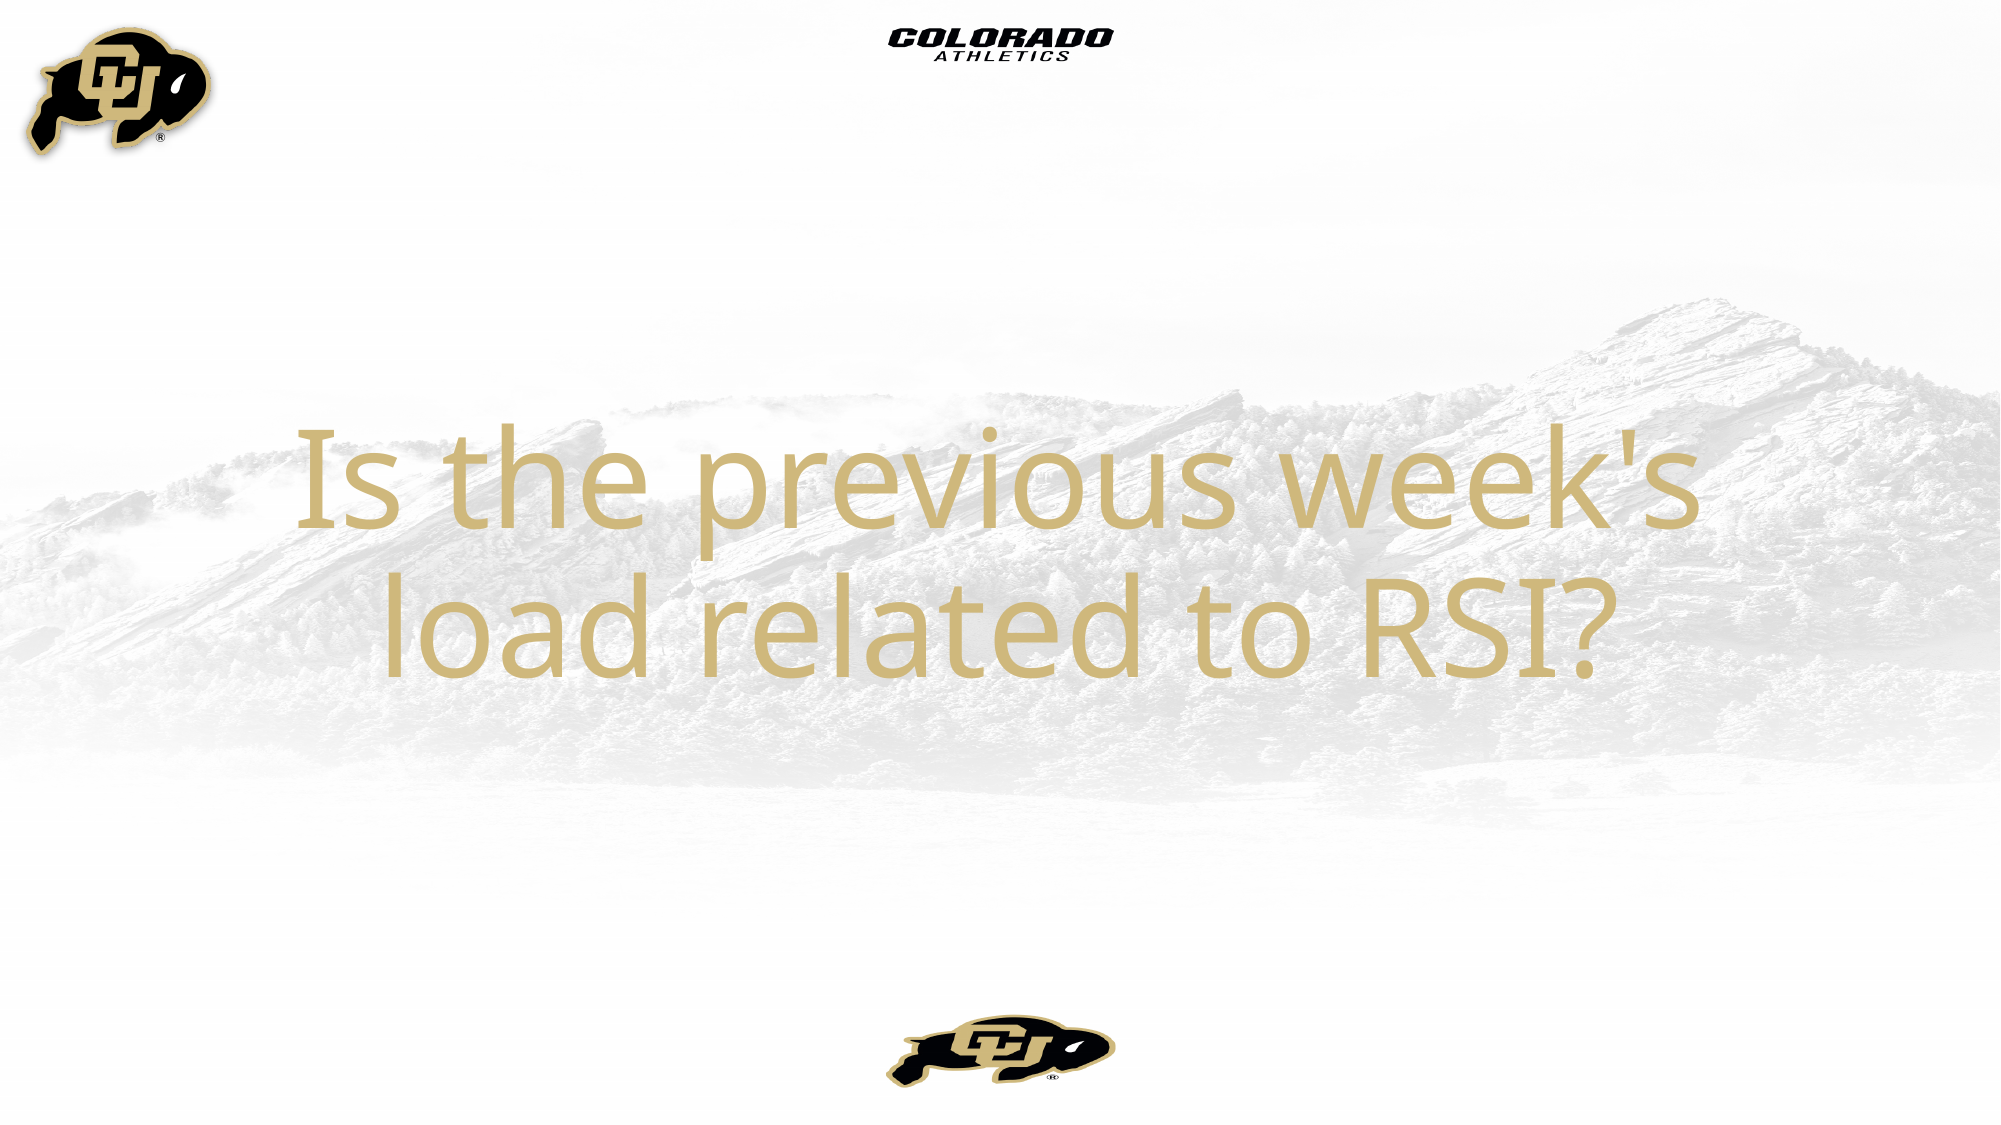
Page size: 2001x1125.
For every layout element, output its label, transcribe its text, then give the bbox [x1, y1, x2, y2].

picture [0, 0, 2001, 1125]
title Is the previous week's load related to RSI? [249, 184, 1750, 715]
